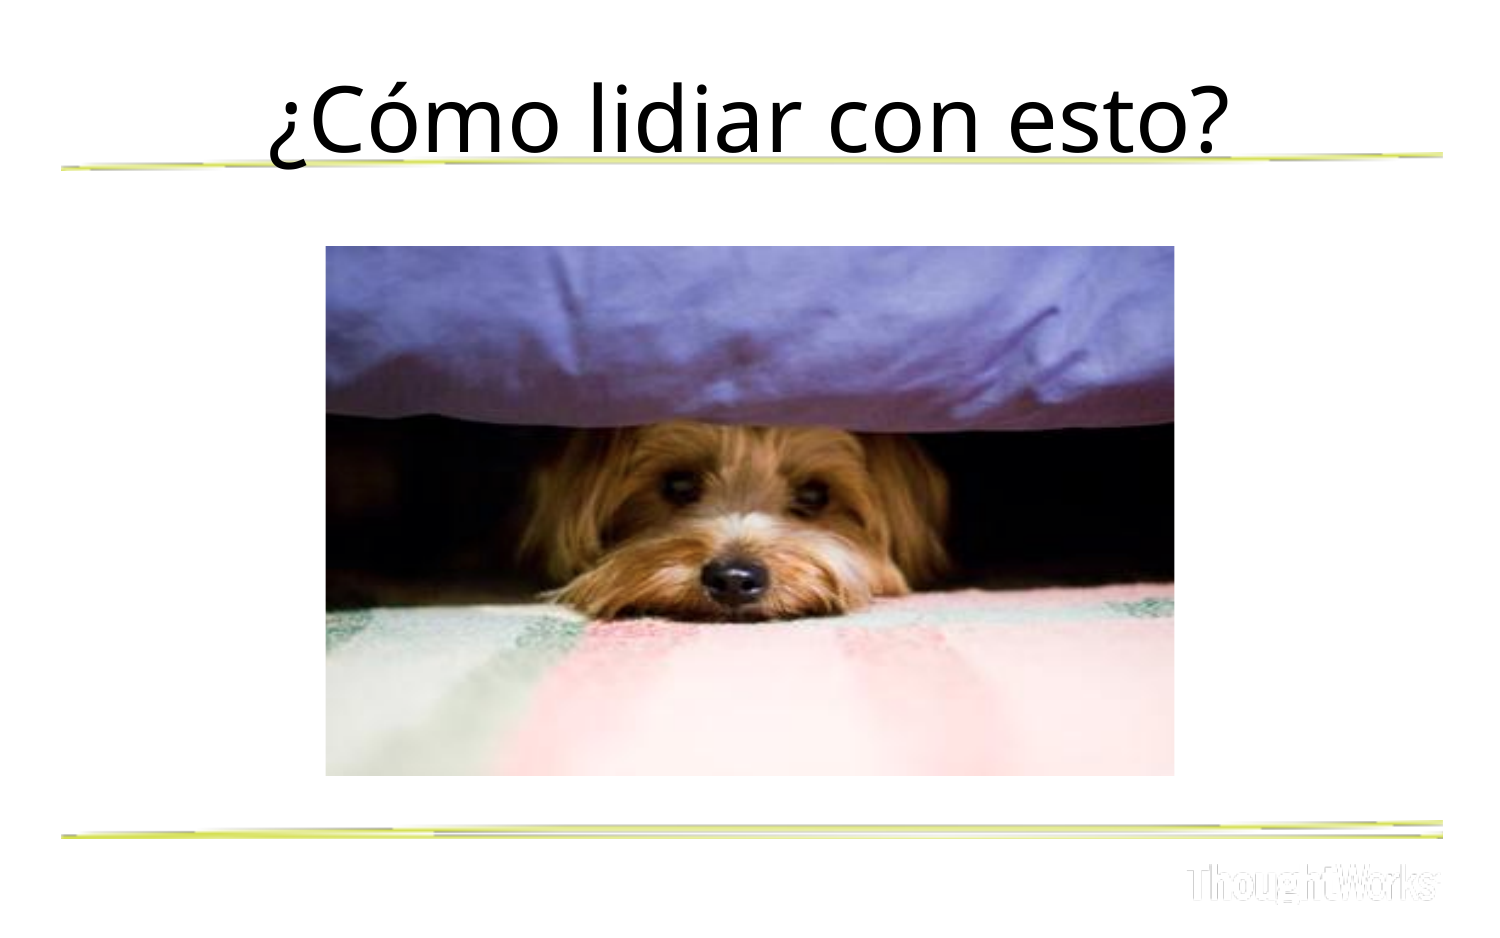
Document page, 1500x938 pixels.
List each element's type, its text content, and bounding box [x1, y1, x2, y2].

text_box [325, 246, 1175, 776]
title ¿Cómo lidiar con esto? [74, 37, 1426, 195]
